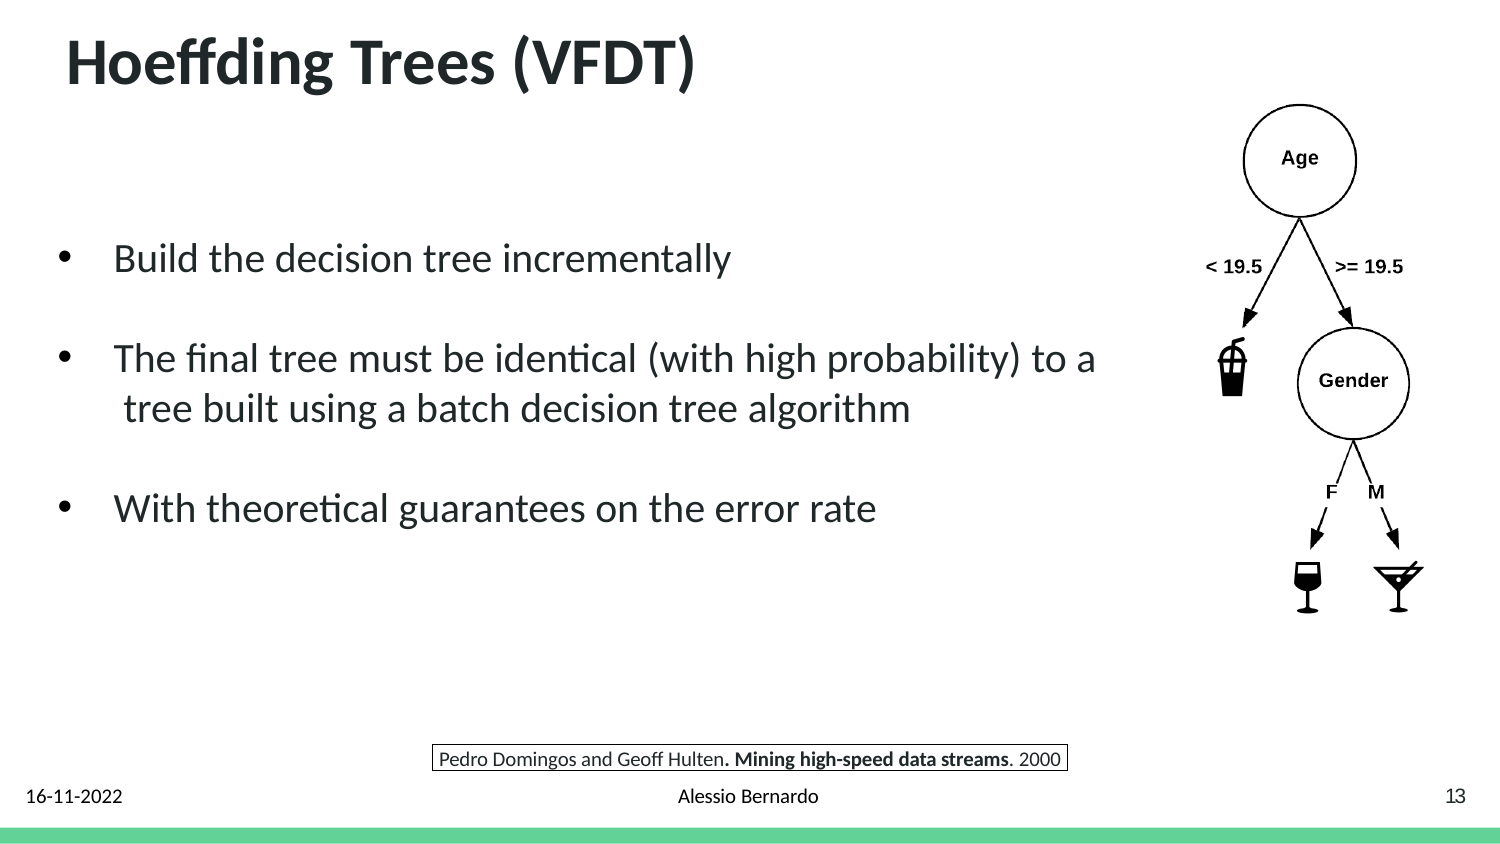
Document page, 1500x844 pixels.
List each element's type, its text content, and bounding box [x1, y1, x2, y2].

text_box The final tree must be identical (with high probability) to a tree built using a batch decision tree algorithm [55, 329, 1104, 432]
text_box Build the decision tree incrementally [55, 229, 739, 282]
text_box With theoretical guarantees on the error rate [55, 479, 887, 532]
text_box Pedro Domingos and Geoff Hulten. Mining high-speed data streams. 2000 [432, 744, 1068, 771]
slide_number 13 [1433, 782, 1474, 844]
text_box Alessio Bernardo [676, 781, 824, 808]
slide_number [23, 781, 126, 844]
title Hoeffding Trees (VFDT) [64, 15, 709, 159]
picture [1188, 93, 1458, 623]
